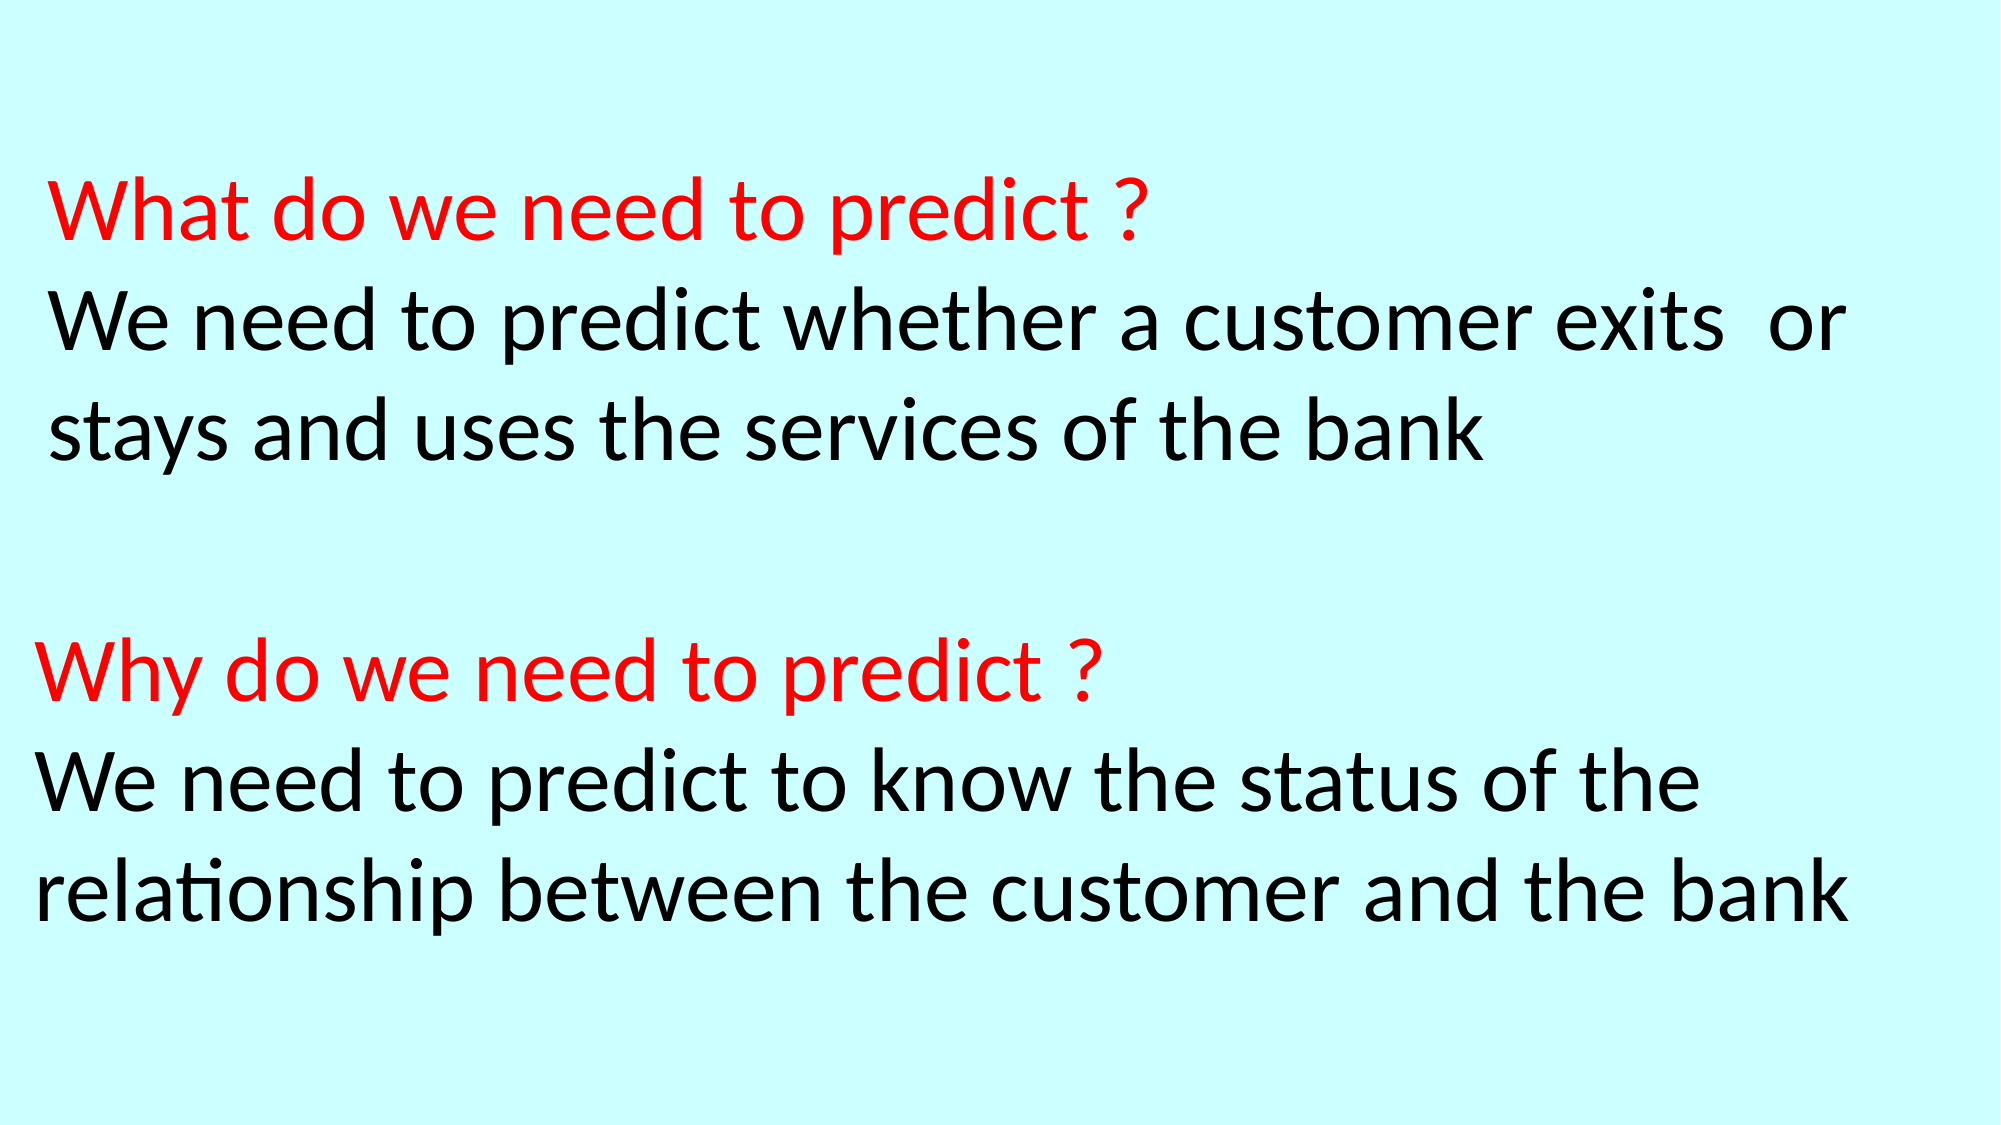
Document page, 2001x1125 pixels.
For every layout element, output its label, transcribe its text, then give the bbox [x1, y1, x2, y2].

text_box Why do we need to predict ? We need to predict to know the status of the relationship between the customer and the bank [20, 602, 1960, 947]
text_box What do we need to predict ? We need to predict whether a customer exits or stays and uses the services of the bank [32, 141, 2000, 486]
